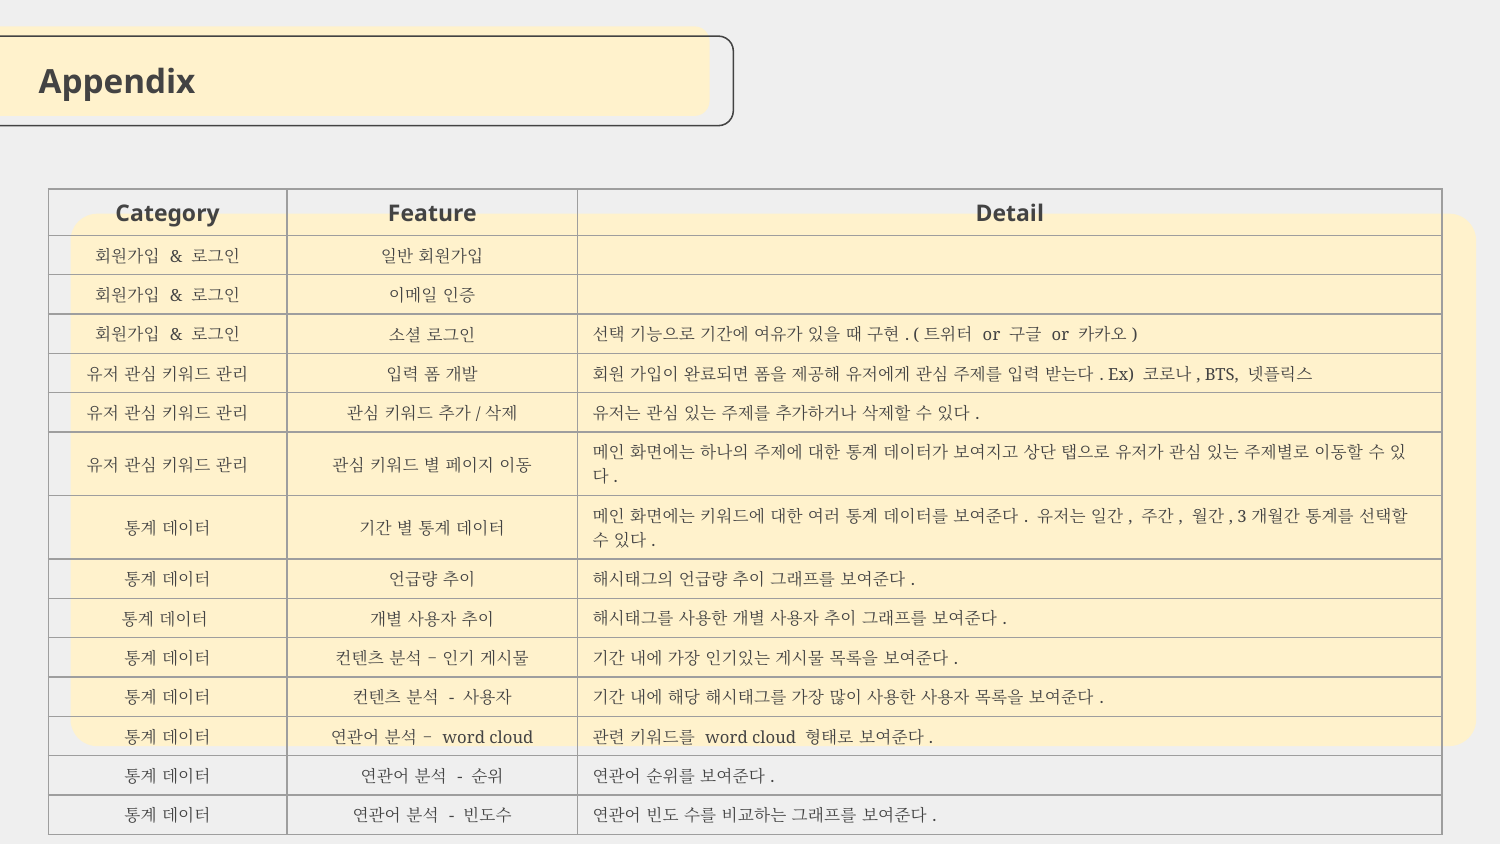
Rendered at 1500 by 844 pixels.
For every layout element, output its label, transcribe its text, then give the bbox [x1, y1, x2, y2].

table_cell 기간 내에 가장 인기있는 게시물 목록을 보여준다. [578, 638, 1441, 676]
table_cell 해시태그의 언급량 추이 그래프를 보여준다. [578, 560, 1441, 598]
table_cell 통계 데이터 [49, 678, 286, 716]
table_header Detail [578, 190, 1441, 235]
table_cell 관심 키워드 추가/삭제 [288, 393, 577, 431]
table_cell 연관어 분석 – word cloud [288, 717, 577, 755]
table_cell 연관어 빈도 수를 비교하는 그래프를 보여준다. [578, 796, 1441, 834]
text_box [0, 26, 899, 132]
table_cell 입력 폼 개발 [288, 354, 577, 392]
table_cell 기간 내에 해당 해시태그를 가장 많이 사용한 사용자 목록을 보여준다. [578, 678, 1441, 716]
text_box [1443, 213, 1477, 747]
table_cell 회원 가입이 완료되면 폼을 제공해 유저에게 관심 주제를 입력 받는다. Ex) 코로나, BTS, 넷플릭스 [578, 354, 1441, 392]
table_cell 선택 기능으로 기간에 여유가 있을 때 구현. (트위터 or 구글 or 카카오) [578, 315, 1441, 353]
table_cell 유저 관심 키워드 관리 [49, 433, 286, 495]
table_cell 연관어 분석 - 순위 [288, 756, 577, 794]
table_cell 회원가입 & 로그인 [49, 315, 286, 353]
table_cell 유저 관심 키워드 관리 [49, 354, 286, 392]
table_cell 회원가입 & 로그인 [49, 275, 286, 313]
table_cell 통계 데이터 [49, 638, 286, 676]
table_cell 기간 별 통계 데이터 [288, 496, 577, 558]
table_cell 컨텐츠 분석 – 인기 게시물 [288, 638, 577, 676]
table_cell 연관어 순위를 보여준다. [578, 756, 1441, 794]
table_cell [578, 236, 1441, 274]
table_cell 언급량 추이 [288, 560, 577, 598]
table_cell 유저는 관심 있는 주제를 추가하거나 삭제할 수 있다. [578, 393, 1441, 431]
table_cell [578, 275, 1441, 313]
table_cell 관련 키워드를 word cloud 형태로 보여준다. [578, 717, 1441, 755]
table_cell 일반 회원가입 [288, 236, 577, 274]
table_cell 통계 데이터 [49, 496, 286, 558]
table_cell 통계 데이터 [49, 796, 286, 834]
table_cell 통계 데이터 [49, 560, 286, 598]
table_header Category [49, 190, 286, 235]
table_cell 회원가입 & 로그인 [49, 236, 286, 274]
table_cell 통계 데이터 [49, 599, 286, 637]
table_cell 해시태그를 사용한 개별 사용자 추이 그래프를 보여준다. [578, 599, 1441, 637]
table_cell 연관어 분석 - 빈도수 [288, 796, 577, 834]
table_cell 컨텐츠 분석 - 사용자 [288, 678, 577, 716]
table_cell 메인 화면에는 키워드에 대한 여러 통계 데이터를 보여준다. 유저는 일간, 주간, 월간, 3개월간 통계를 선택할 수 있다. [578, 496, 1441, 558]
table_cell 소셜 로그인 [288, 315, 577, 353]
table_cell 통계 데이터 [49, 756, 286, 794]
table_cell 이메일 인증 [288, 275, 577, 313]
table_header Feature [288, 190, 577, 235]
table_cell 관심 키워드 별 페이지 이동 [288, 433, 577, 495]
table_cell 유저 관심 키워드 관리 [49, 393, 286, 431]
table_cell 메인 화면에는 하나의 주제에 대한 통계 데이터가 보여지고 상단 탭으로 유저가 관심 있는 주제별로 이동할 수 있다. [578, 433, 1441, 495]
table_cell 개별 사용자 추이 [288, 599, 577, 637]
table_cell 통계 데이터 [49, 717, 286, 755]
